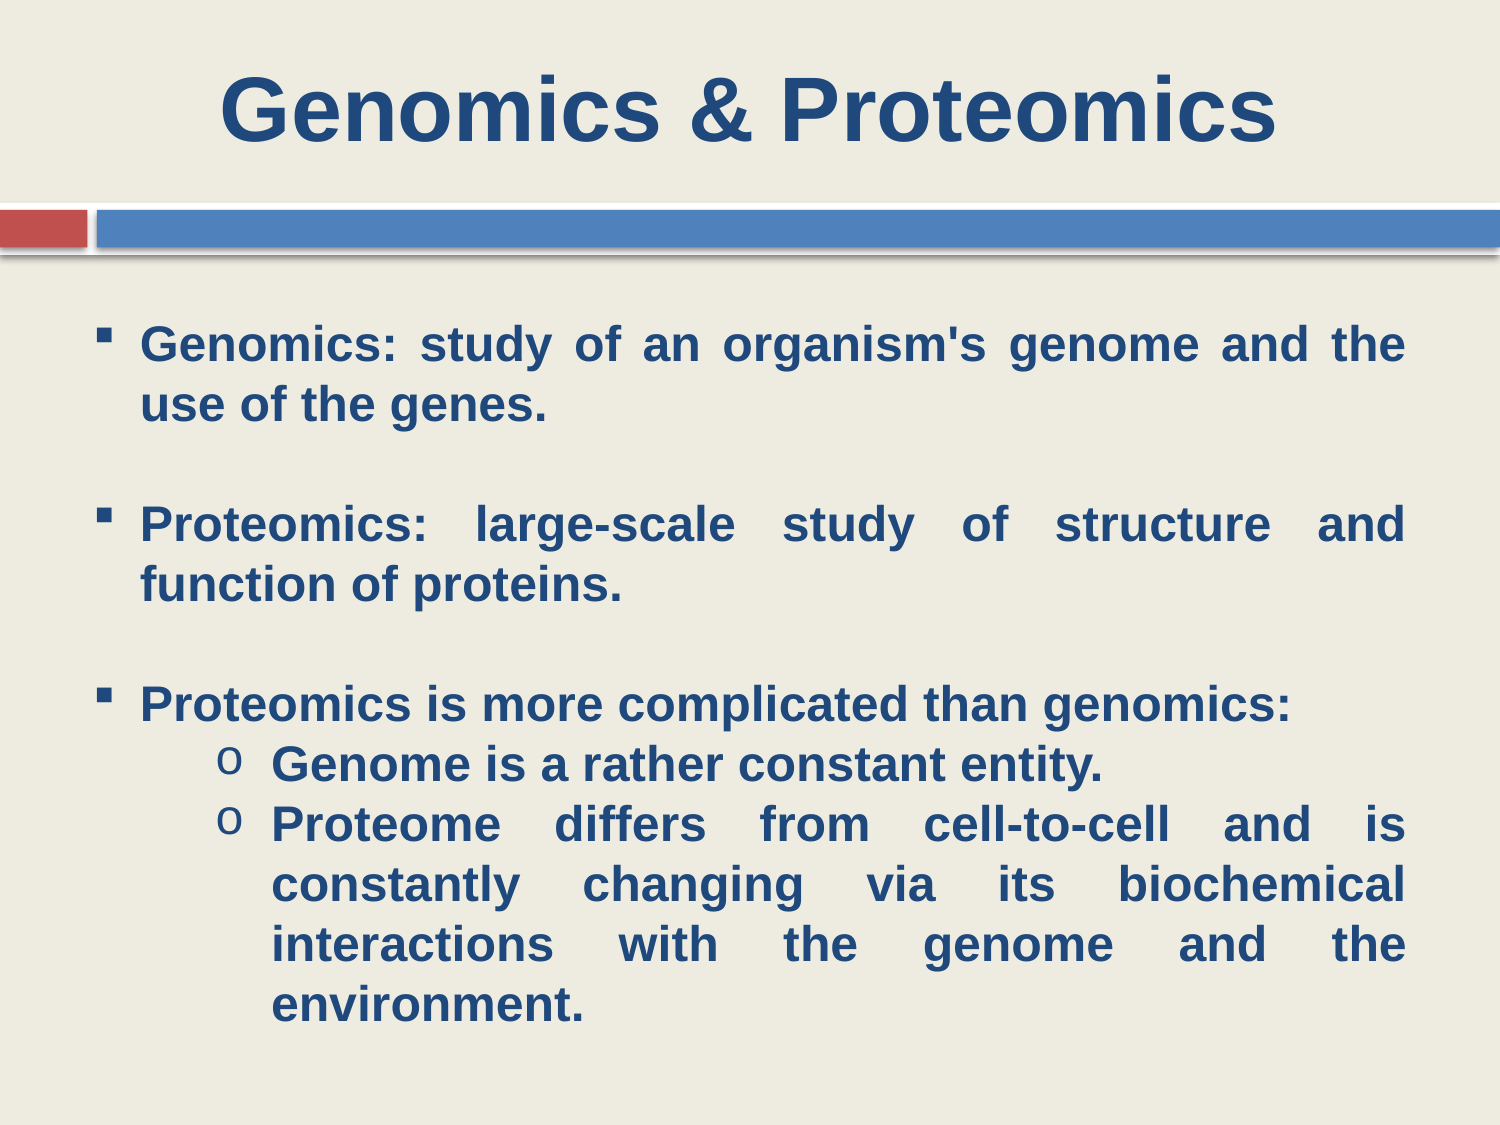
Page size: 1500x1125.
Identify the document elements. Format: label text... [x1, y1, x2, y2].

text_box Genomics & Proteomics [0, 53, 1500, 157]
text_box Genomics: study of an organism's genome and the use of the genes. Proteomics: large-scale study of structure and function of proteins. Proteomics is more complicated than genomics: Genome is a rather constant entity. Proteome differs from cell-to-cell and is constantly changing via its biochemical interactions with the genome and the environment. [78, 304, 1422, 1039]
